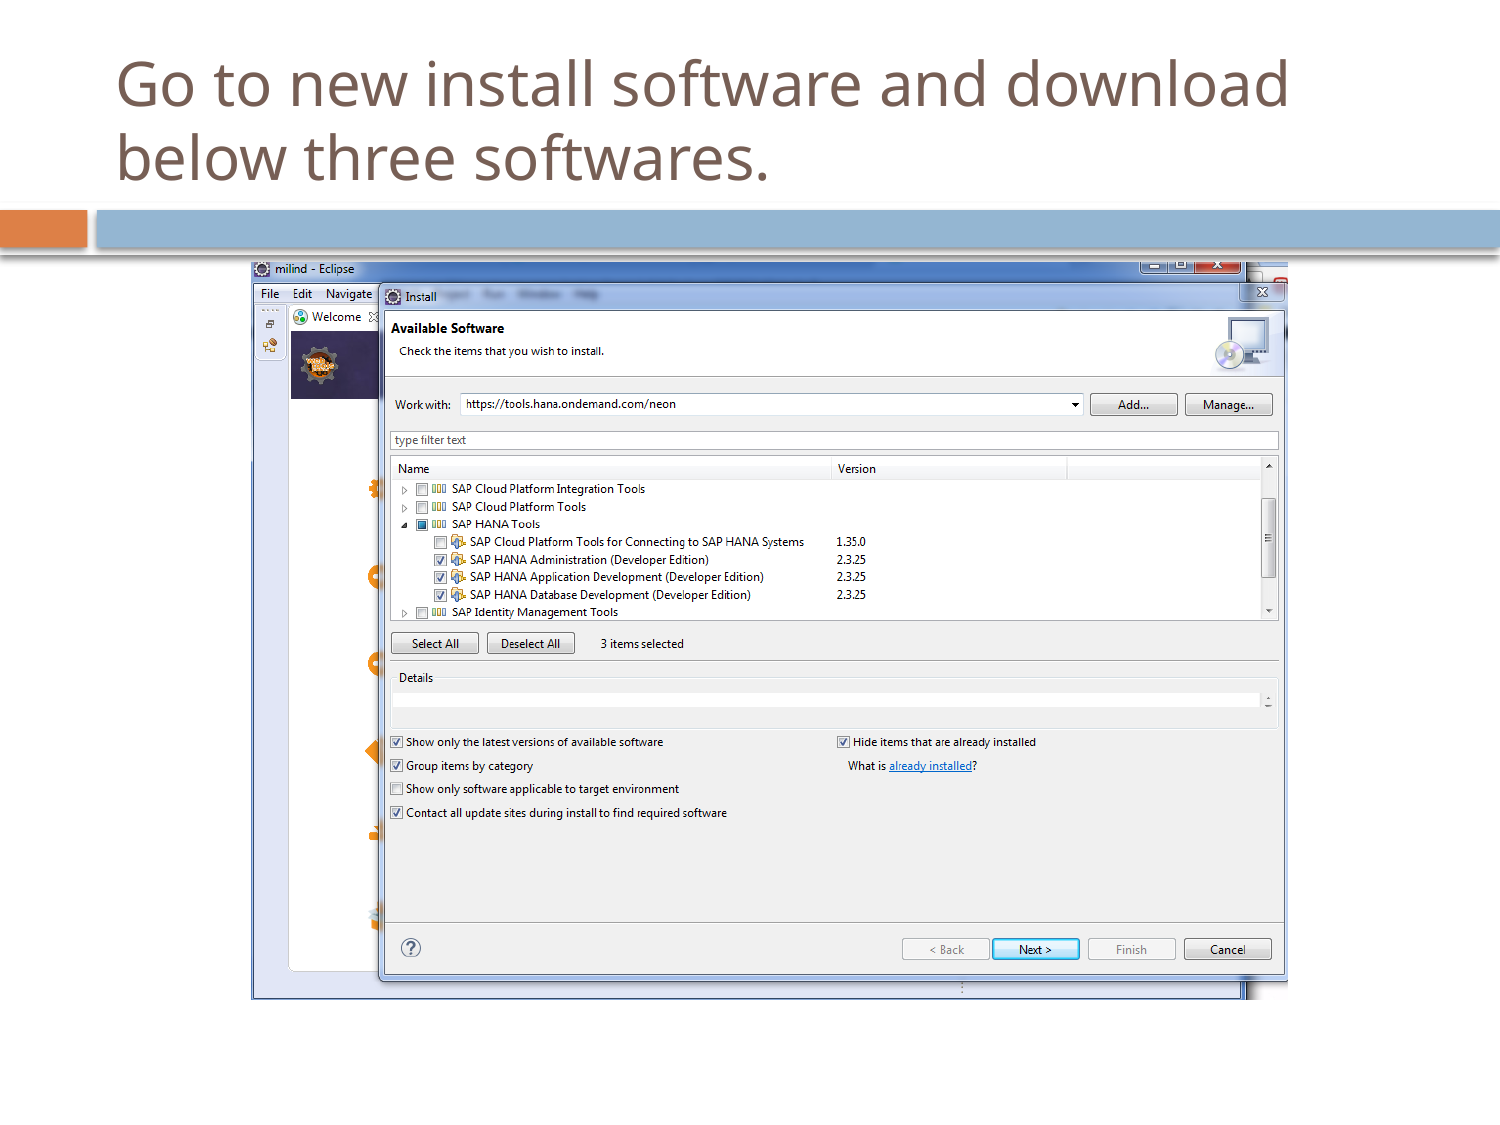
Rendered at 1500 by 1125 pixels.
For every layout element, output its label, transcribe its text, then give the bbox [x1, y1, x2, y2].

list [250, 262, 1288, 1001]
title Go to new install software and download below three softwares. [100, 37, 1438, 200]
